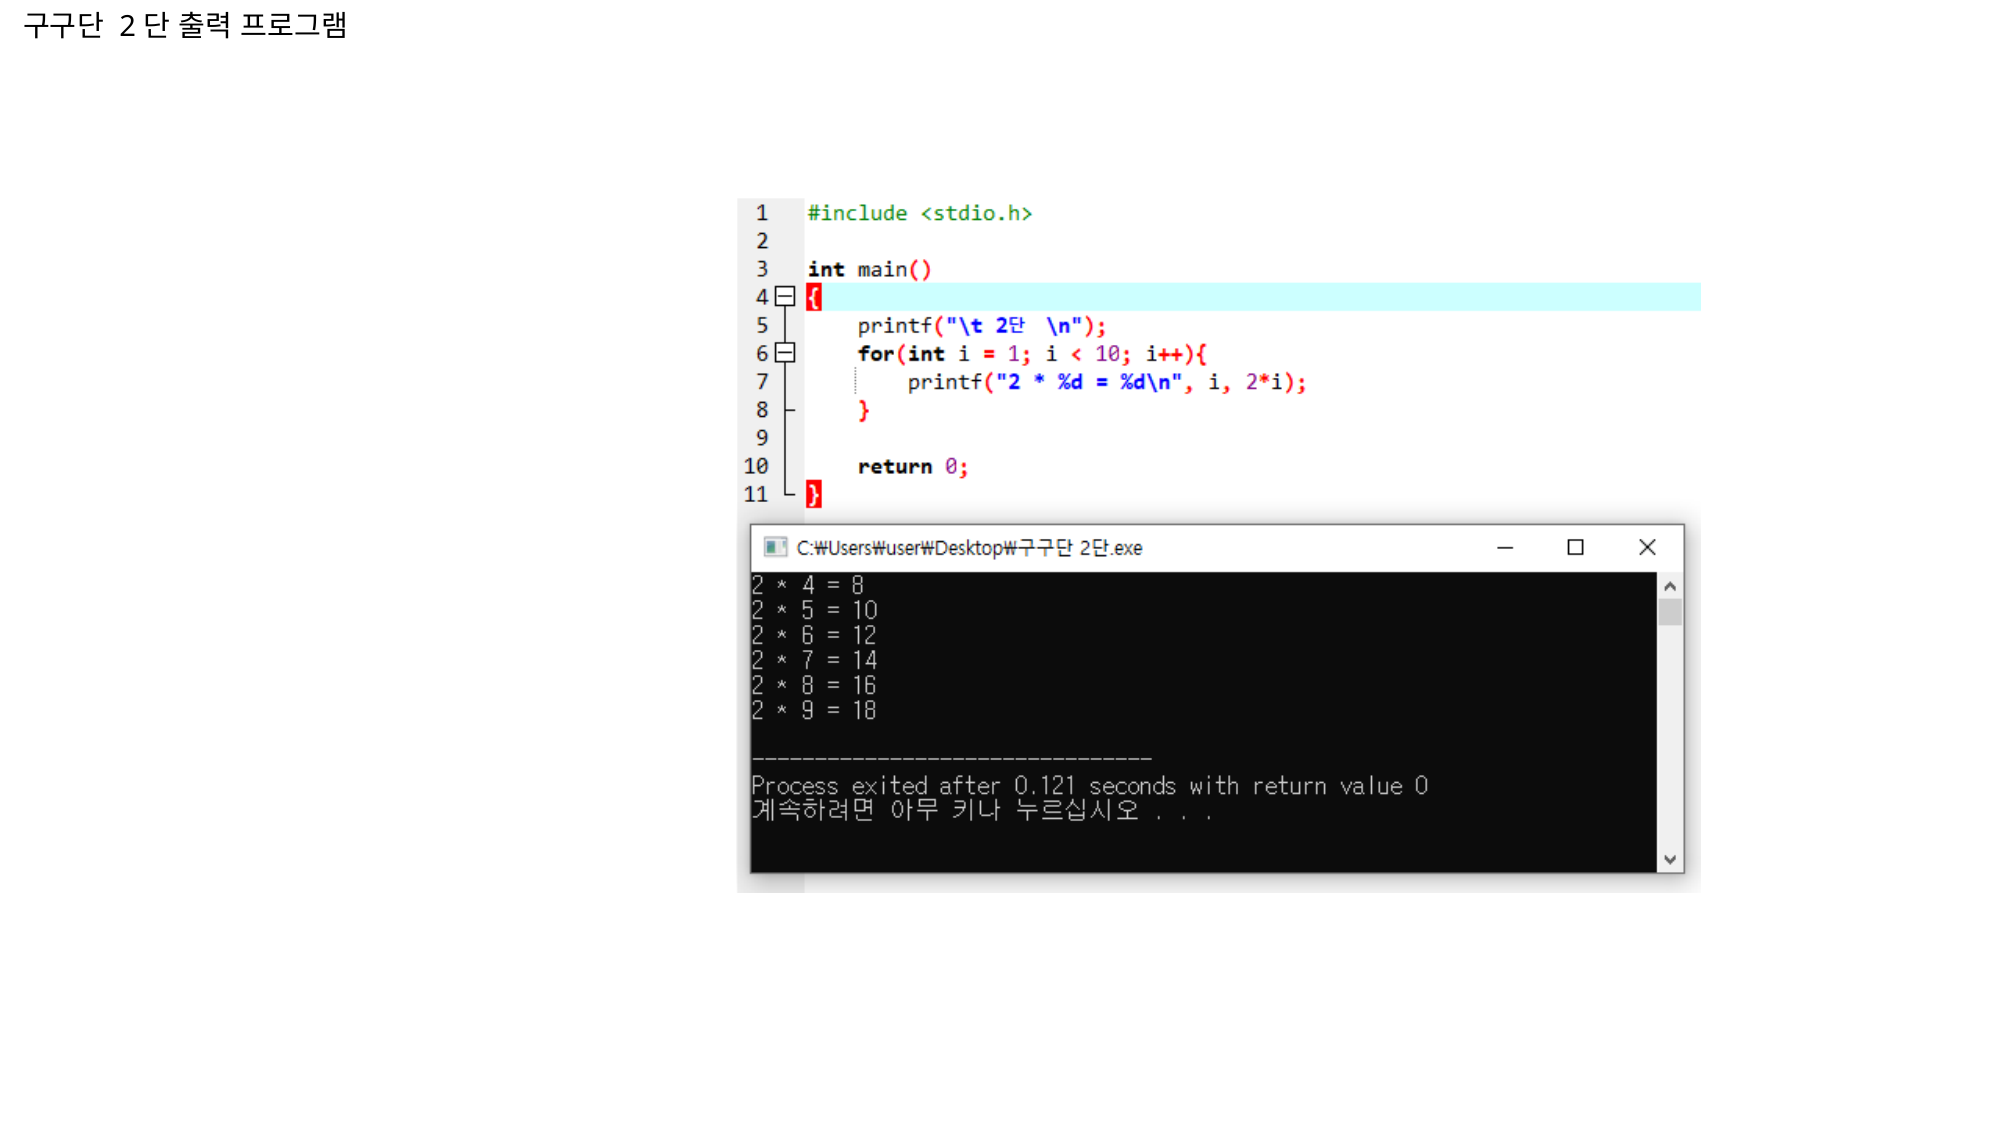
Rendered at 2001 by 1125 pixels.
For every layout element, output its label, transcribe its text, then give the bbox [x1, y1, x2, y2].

text_box 구구단 2단 출력 프로그램 [8, 0, 364, 50]
picture [736, 197, 1701, 893]
